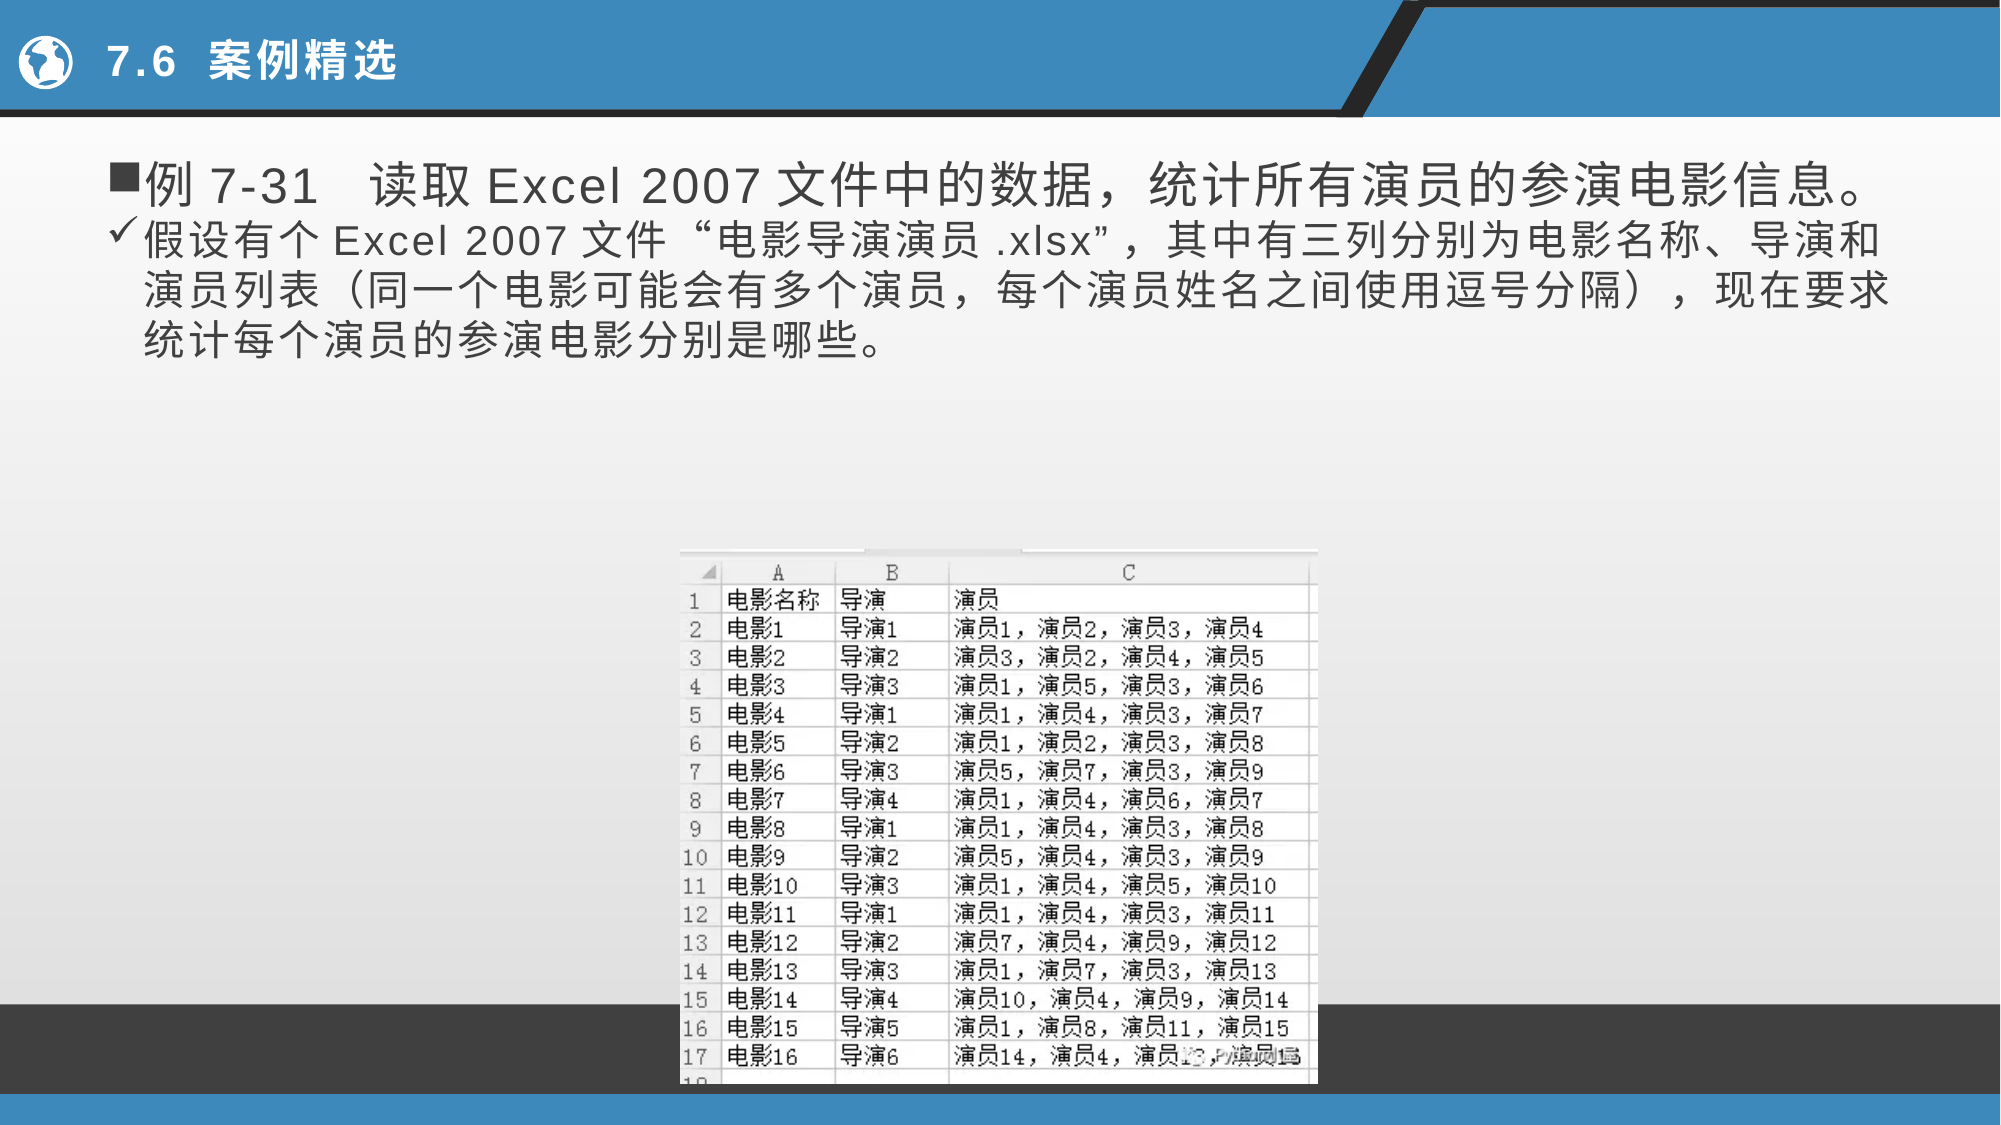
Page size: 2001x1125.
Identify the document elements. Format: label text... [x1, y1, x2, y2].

picture [680, 549, 1318, 1084]
list 例7-31 读取Excel 2007文件中的数据，统计所有演员的参演电影信息。 假设有个Excel 2007文件“电影导演演员.xlsx”，其中有三列分别为电影名称、导演和演员列表（同一个电影可能会有多个演员，每个演员姓名之间使用逗号分隔），现在要求统计每个演员的参演电影分别是哪些。 [90, 146, 1921, 976]
title 7.6 案例精选 [90, 24, 977, 93]
